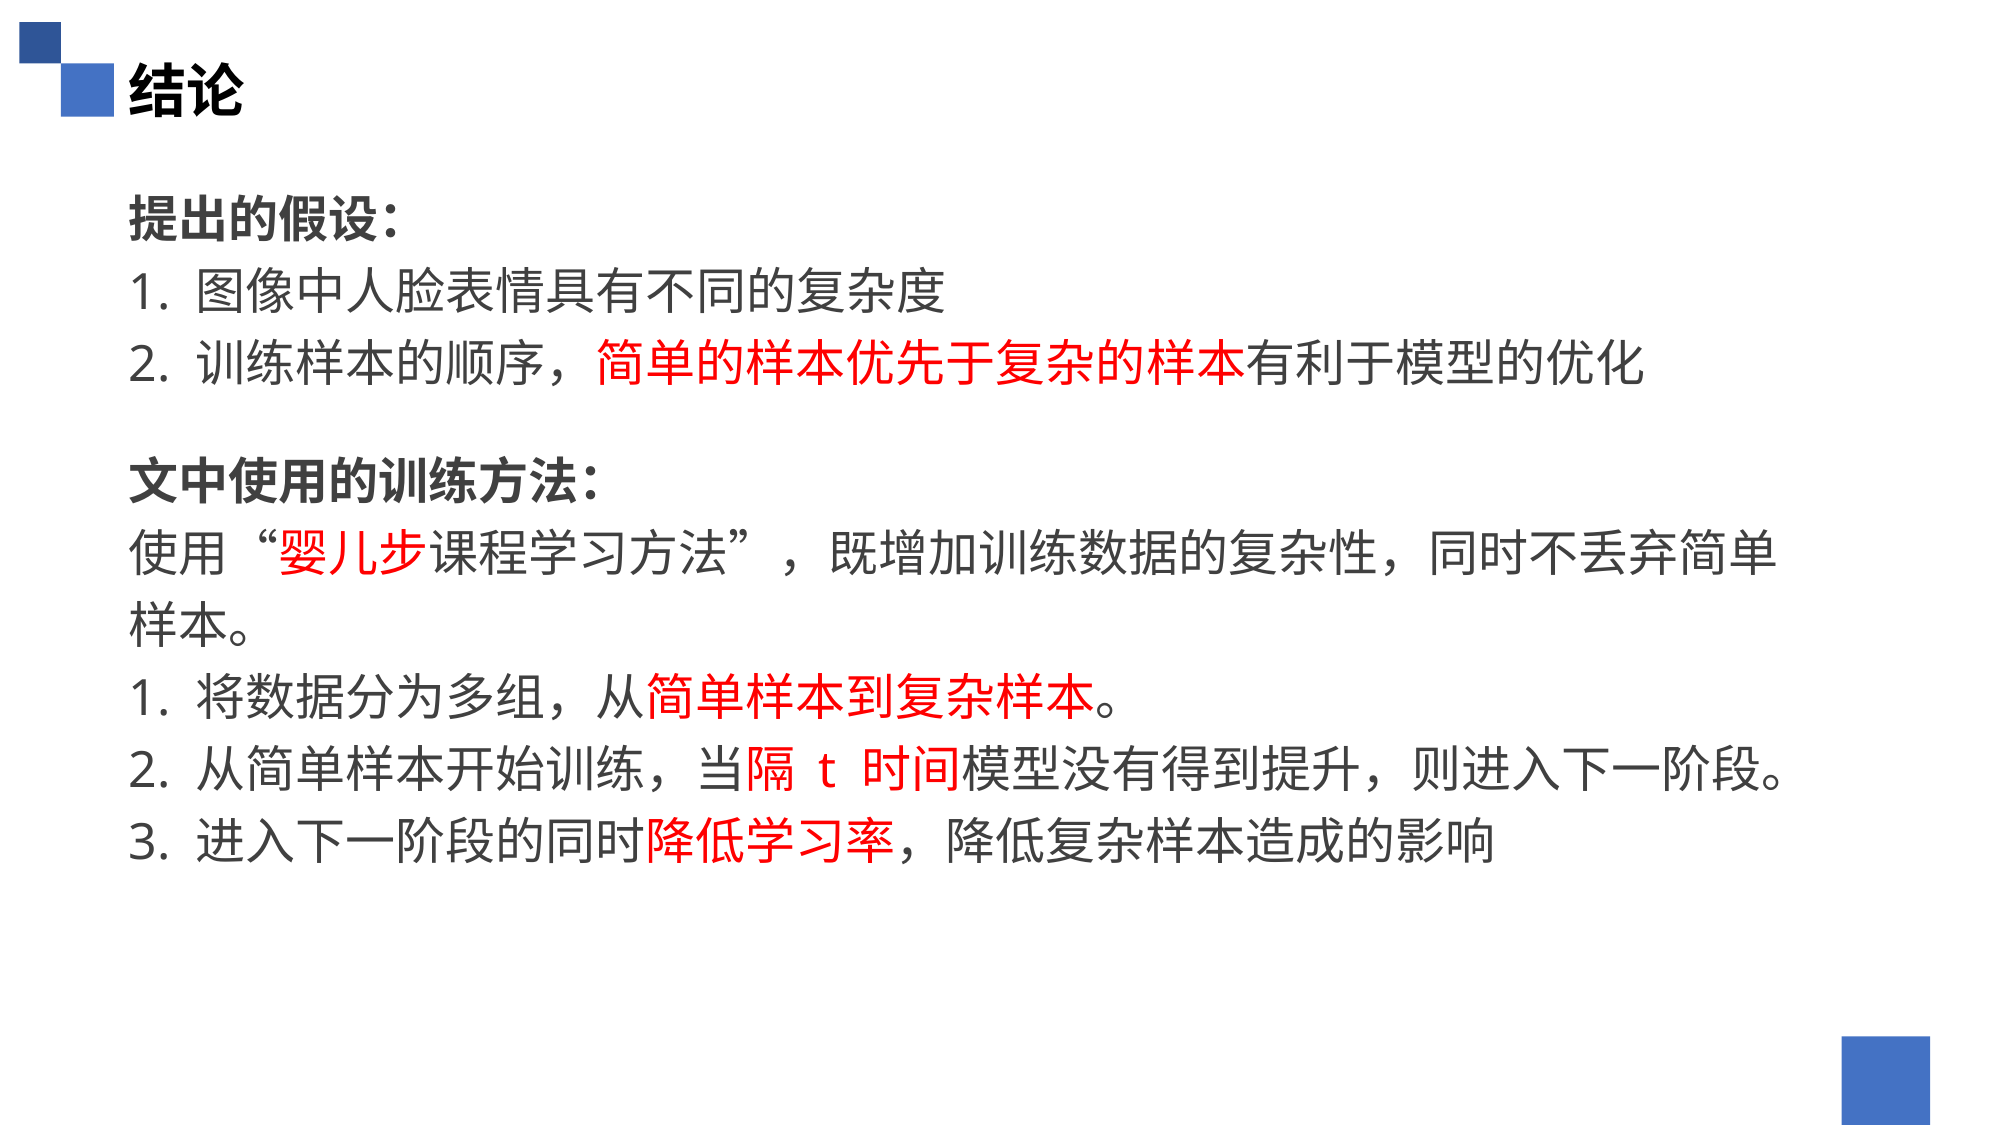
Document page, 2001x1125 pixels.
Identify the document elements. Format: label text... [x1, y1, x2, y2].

text_box 文中使用的训练方法： 使用“婴儿步课程学习方法”，既增加训练数据的复杂性，同时不丢弃简单样本。 1. 将数据分为多组，从简单样本到复杂样本。 2. 从简单样本开始训练，当隔 t 时间模型没有得到提升，则进入下一阶段。 3. 进入下一阶段的同时降低学习率，降低复杂样本造成的影响 [114, 430, 1842, 877]
text_box 结论 [113, 47, 1886, 132]
text_box 提出的假设： 1. 图像中人脸表情具有不同的复杂度 2. 训练样本的顺序，简单的样本优先于复杂的样本有利于模型的优化 [114, 168, 1842, 399]
